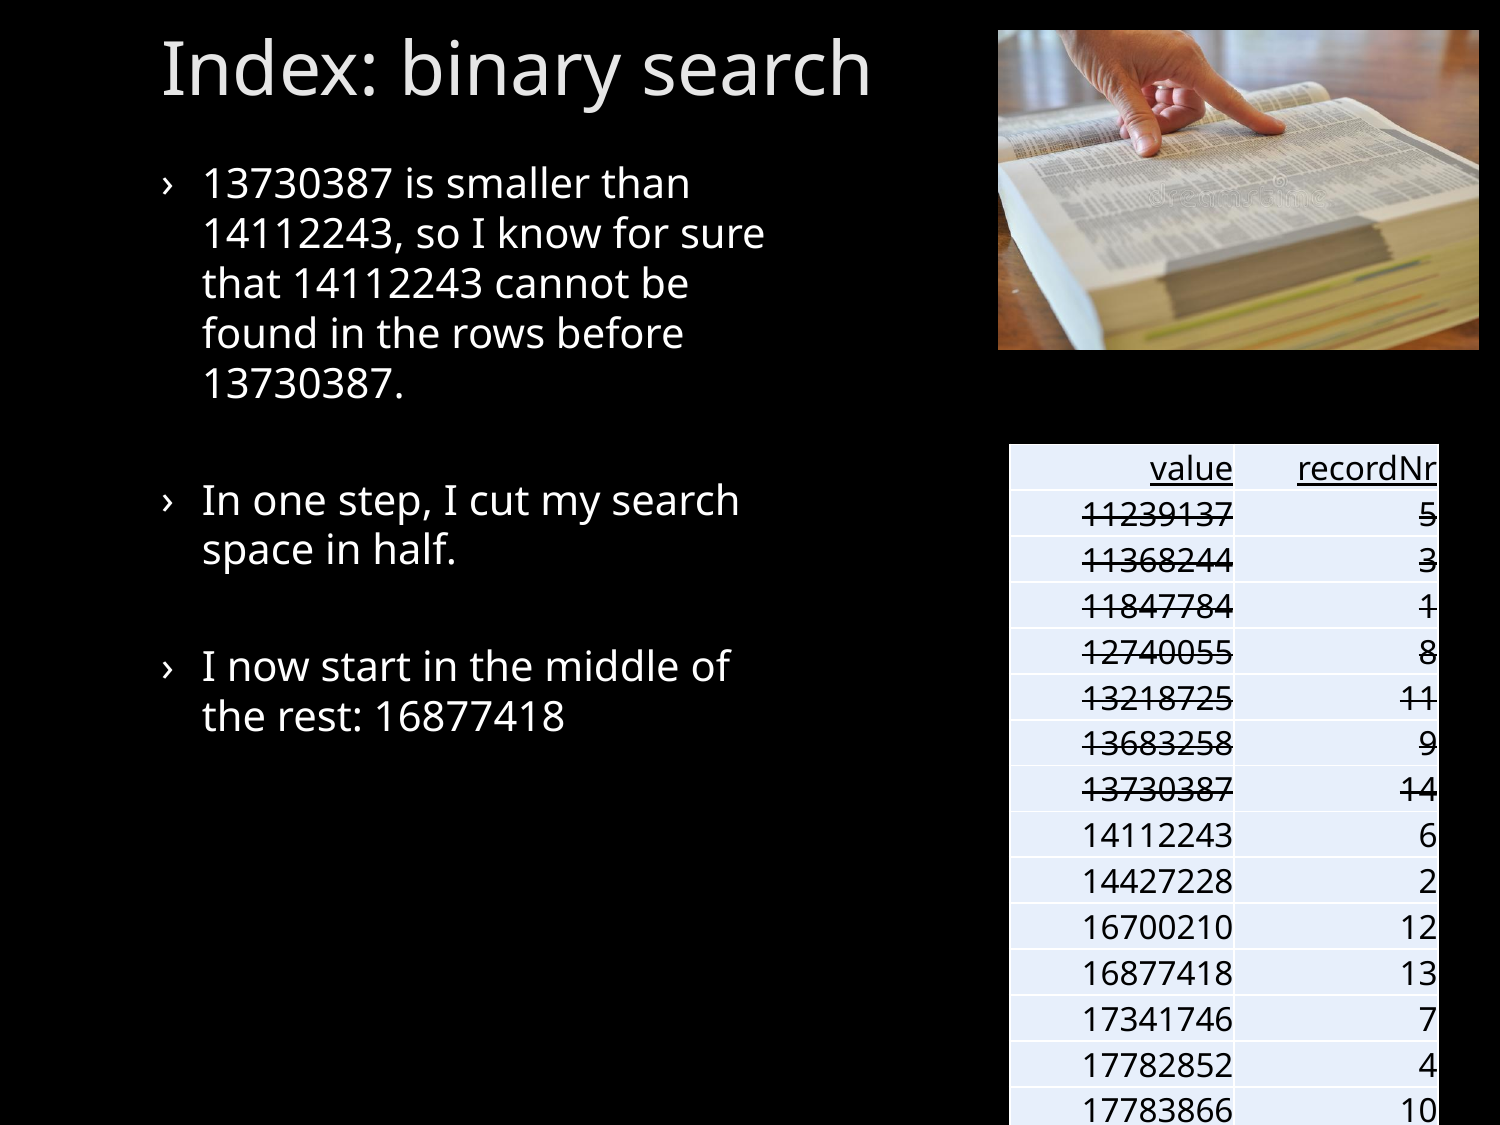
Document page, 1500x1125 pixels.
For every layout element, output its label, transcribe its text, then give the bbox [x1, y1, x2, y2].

table_cell 17341746 [1011, 996, 1233, 1040]
table_cell 14427228 [1011, 858, 1233, 902]
table_cell 13 [1235, 950, 1437, 994]
table_cell 3 [1235, 537, 1437, 581]
table_cell 7 [1235, 996, 1437, 1040]
table_cell 1 [1235, 583, 1437, 627]
table_cell 13218725 [1011, 675, 1233, 719]
table_header recordNr [1235, 445, 1437, 489]
table_cell 12 [1235, 904, 1437, 948]
table_cell 11847784 [1011, 583, 1233, 627]
table_cell 4 [1235, 1042, 1437, 1086]
table_cell 13730387 [1011, 766, 1233, 811]
table_cell 10 [1235, 1088, 1437, 1125]
table_cell 12740055 [1011, 629, 1233, 673]
table_cell 17782852 [1011, 1042, 1233, 1086]
table_cell 16877418 [1011, 950, 1233, 994]
table_cell 8 [1235, 629, 1437, 673]
picture [997, 30, 1479, 351]
table_cell 13683258 [1011, 721, 1233, 765]
table_header value [1011, 445, 1233, 489]
table_cell 11368244 [1011, 537, 1233, 581]
table_cell 14 [1235, 766, 1437, 811]
table_cell 17783866 [1011, 1088, 1233, 1125]
list 13730387 is smaller than 14112243, so I know for sure that 14112243 cannot be found in the rows before 13730387. In one step, I cut my search space in half. I now start in the middle of the rest: 16877418 [0, 149, 845, 1075]
table_cell 14112243 [1011, 812, 1233, 856]
table_cell 5 [1235, 491, 1437, 535]
title Index: binary search [0, 0, 1500, 130]
table_cell 11239137 [1011, 491, 1233, 535]
table_cell 16700210 [1011, 904, 1233, 948]
table_cell 6 [1235, 812, 1437, 856]
table_cell 11 [1235, 675, 1437, 719]
table_cell 2 [1235, 858, 1437, 902]
table_cell 9 [1235, 721, 1437, 765]
